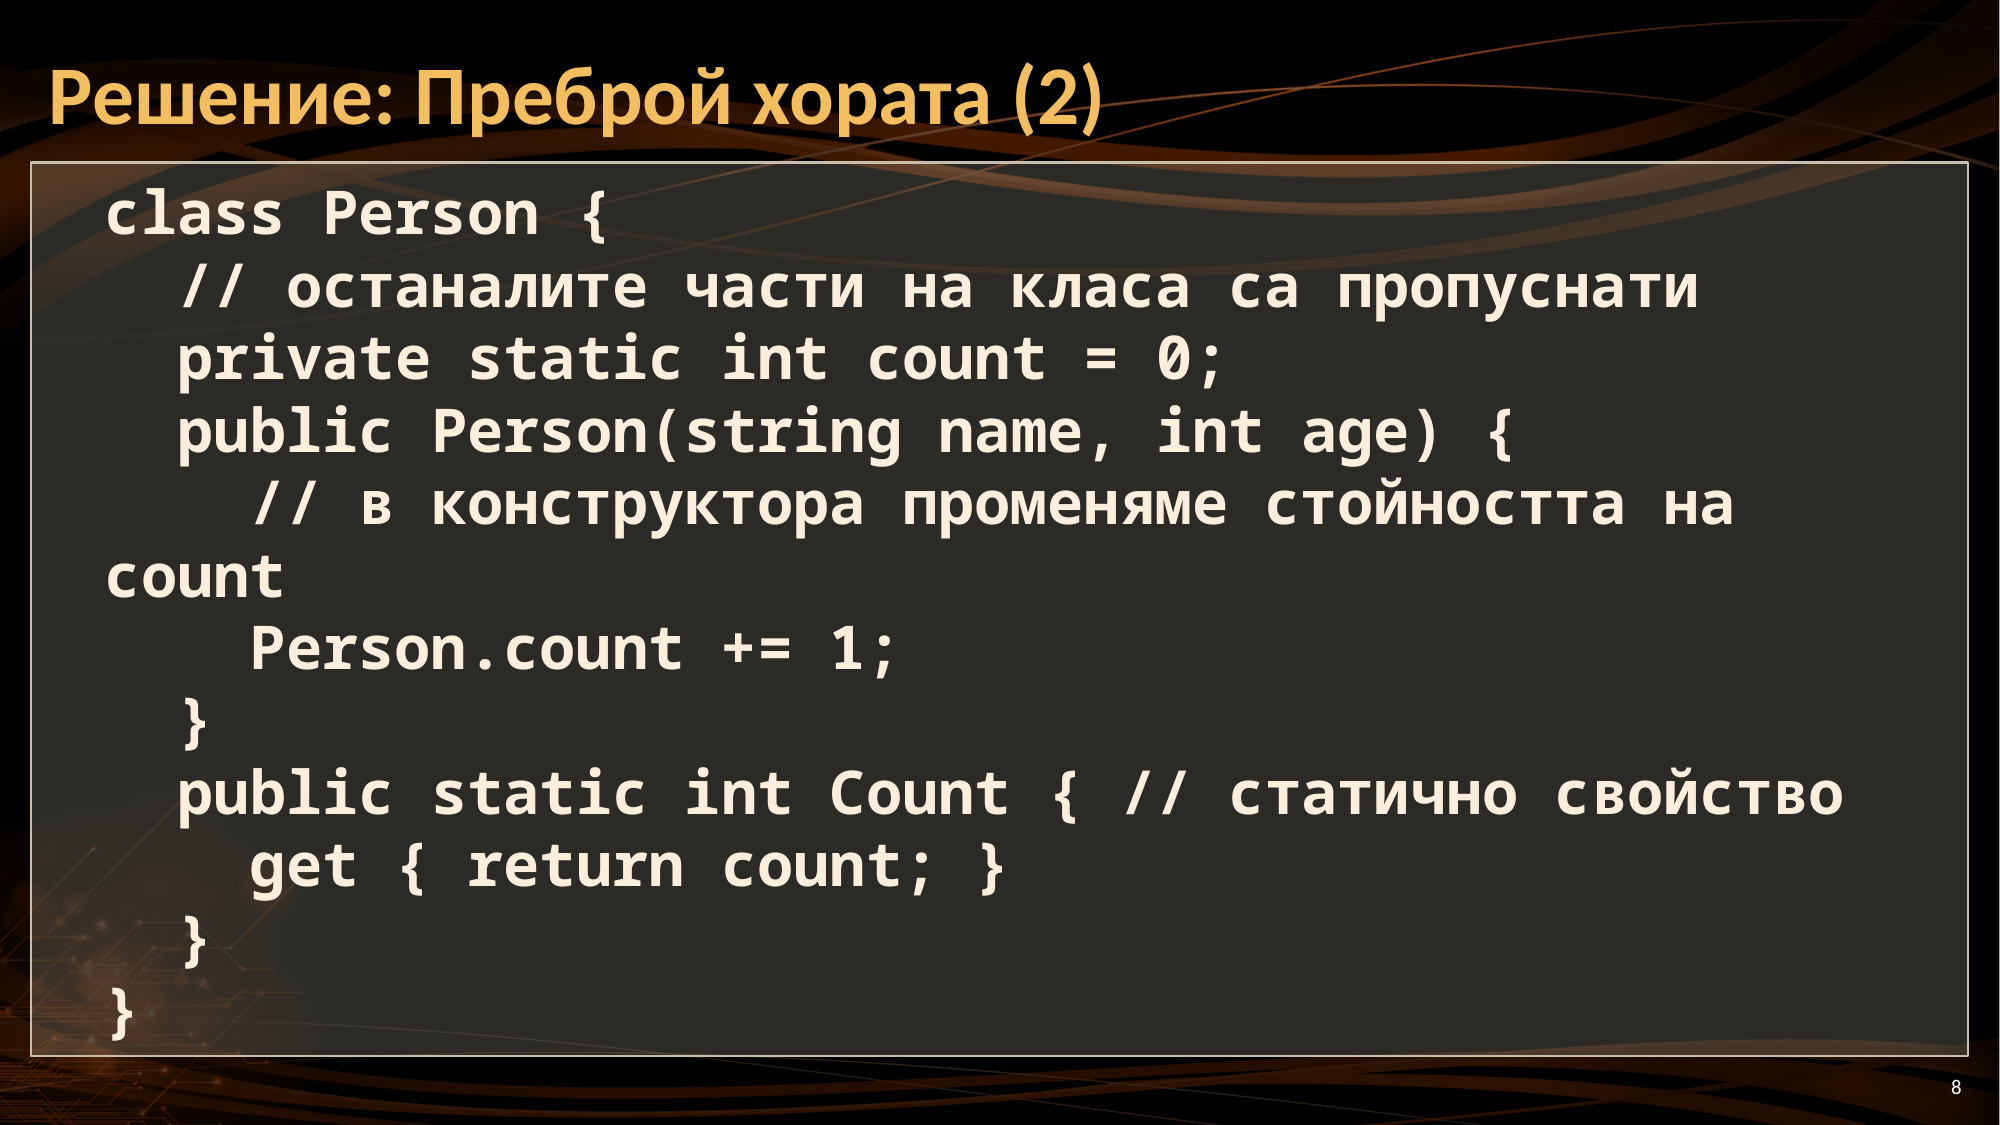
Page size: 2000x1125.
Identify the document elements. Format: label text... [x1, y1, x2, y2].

list class Person { // останалите части на класа са пропуснати private static int count = 0; public Person(string name, int age) { // в конструктора променяме стойността на count Person.count += 1; } public static int Count { // статично свойство get { return count; } } } [31, 162, 1968, 1056]
slide_number 8 [1897, 1070, 1968, 1103]
title Решение: Преброй хората (2) [30, 6, 1602, 189]
picture [0, 0, 2000, 1125]
